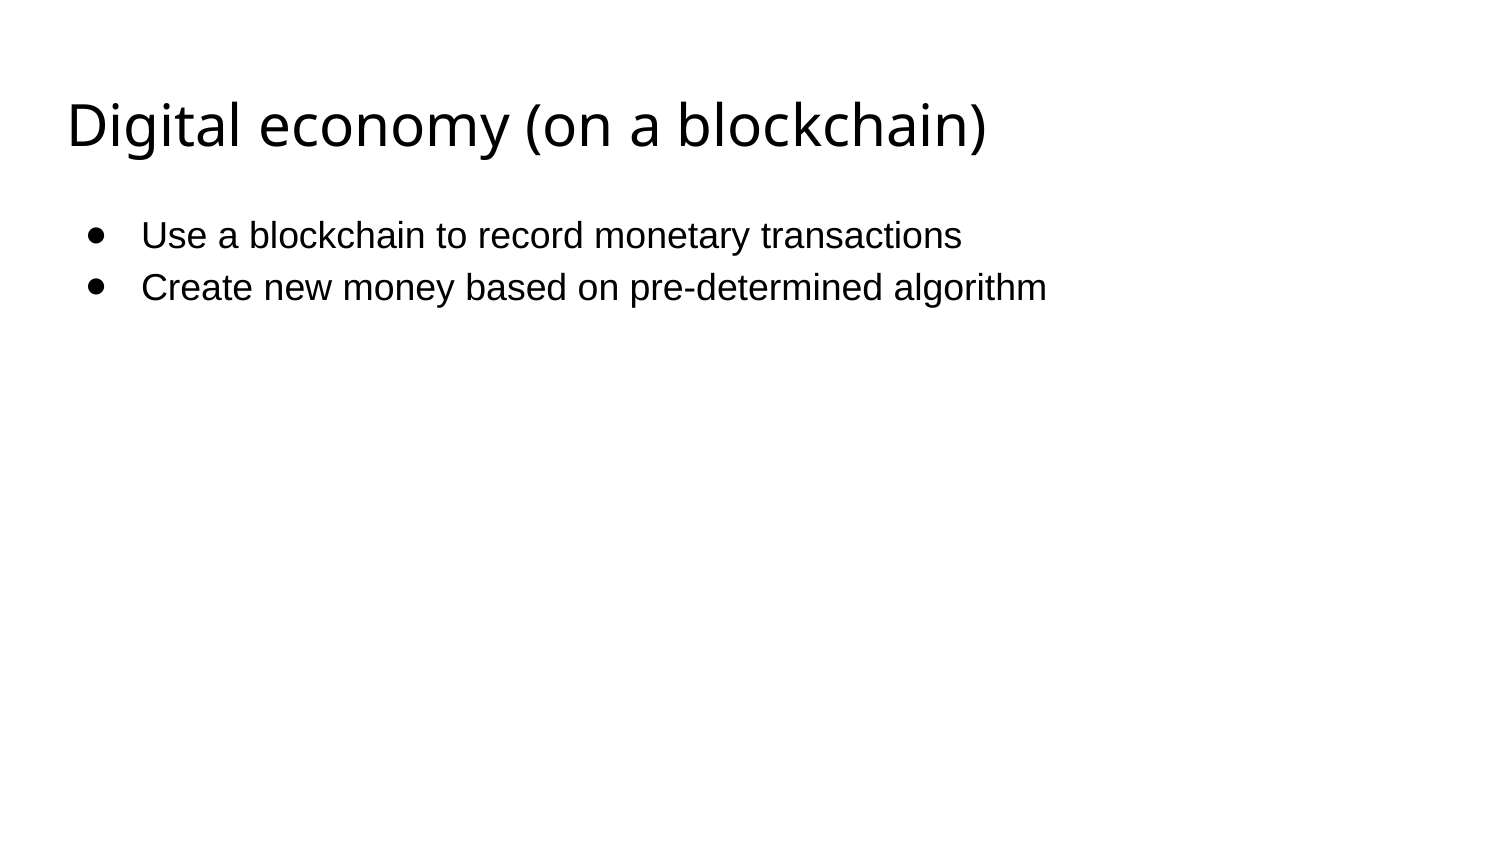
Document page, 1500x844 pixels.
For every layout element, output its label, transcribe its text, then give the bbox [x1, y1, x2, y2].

list Use a blockchain to record monetary transactions Create new money based on pre-determined algorithm [51, 189, 1449, 750]
title Digital economy (on a blockchain) [51, 72, 1449, 167]
